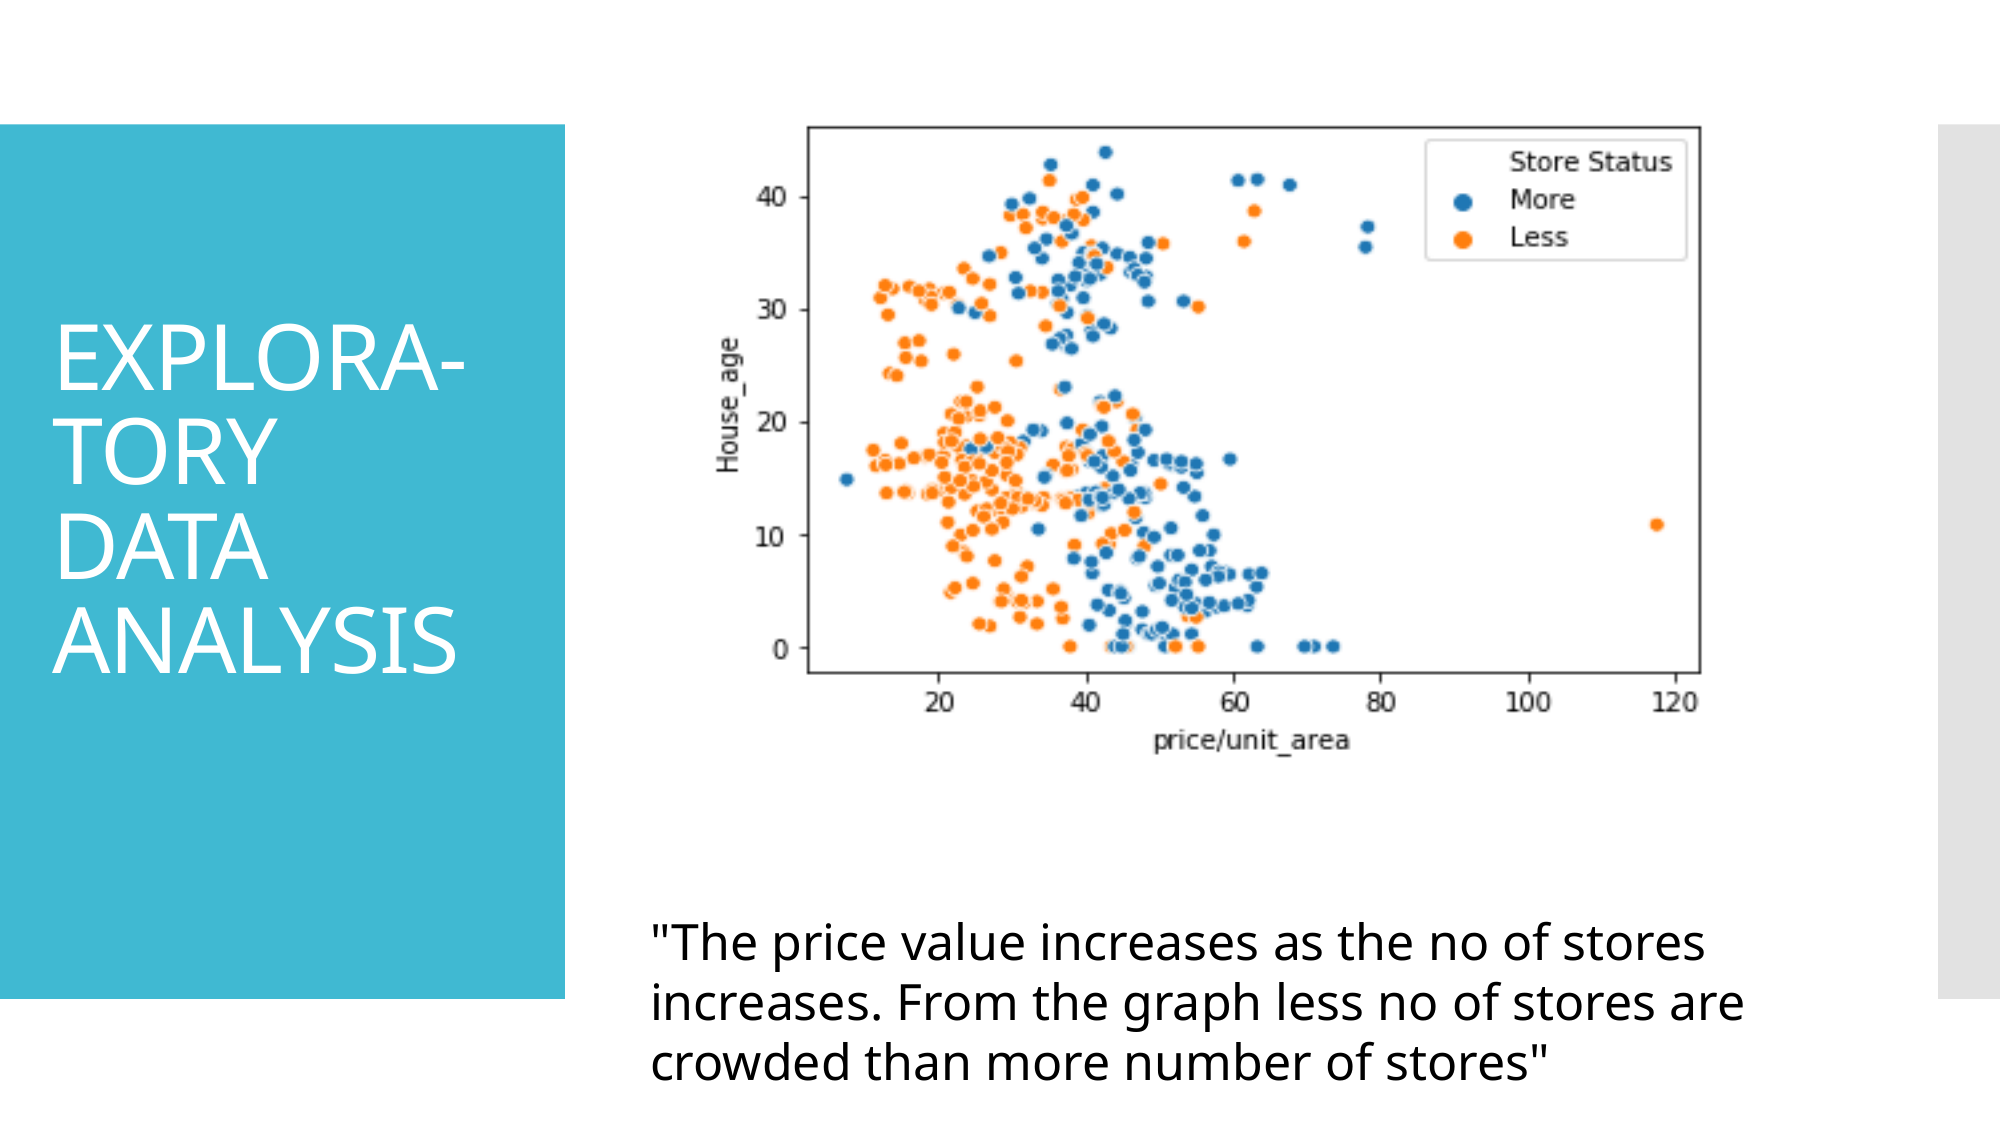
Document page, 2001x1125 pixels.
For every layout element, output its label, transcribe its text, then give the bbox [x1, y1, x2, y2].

title "The price value increases as the no of stores increases. From the graph less no of stores are crowded than more number of stores" [650, 909, 1826, 1092]
list EXPLORA-TORY DATA ANALYSIS [50, 299, 500, 952]
picture [687, 112, 1751, 776]
